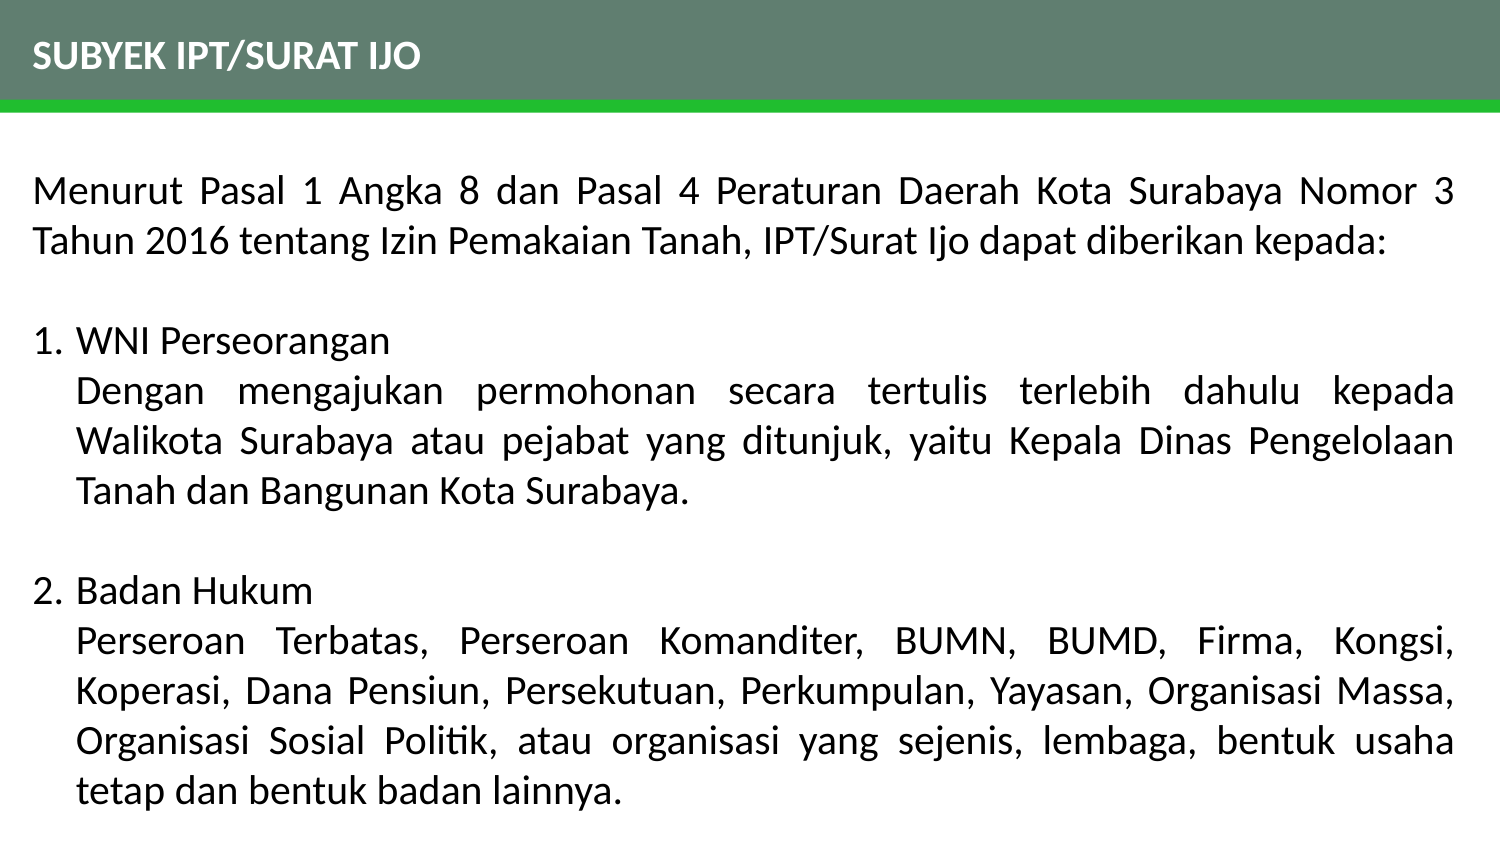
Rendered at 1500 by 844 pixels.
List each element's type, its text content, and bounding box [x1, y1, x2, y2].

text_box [0, 0, 1500, 113]
text_box SUBYEK IPT/SURAT IJO Menurut Pasal 1 Angka 8 dan Pasal 4 Peraturan Daerah Kota Surabaya Nomor 3 Tahun 2016 tentang Izin Pemakaian Tanah, IPT/Surat Ijo dapat diberikan kepada: WNI Perseorangan Dengan mengajukan permohonan secara tertulis terlebih dahulu kepada Walikota Surabaya atau pejabat yang ditunjuk, yaitu Kepala Dinas Pengelolaan Tanah dan Bangunan Kota Surabaya. Badan Hukum Perseroan Terbatas, Perseroan Komanditer, BUMN, BUMD, Firma, Kongsi, Koperasi, Dana Pensiun, Persekutuan, Perkumpulan, Yayasan, Organisasi Massa, Organisasi Sosial Politik, atau organisasi yang sejenis, lembaga, bentuk usaha tetap dan bentuk badan lainnya. [17, 122, 1471, 821]
